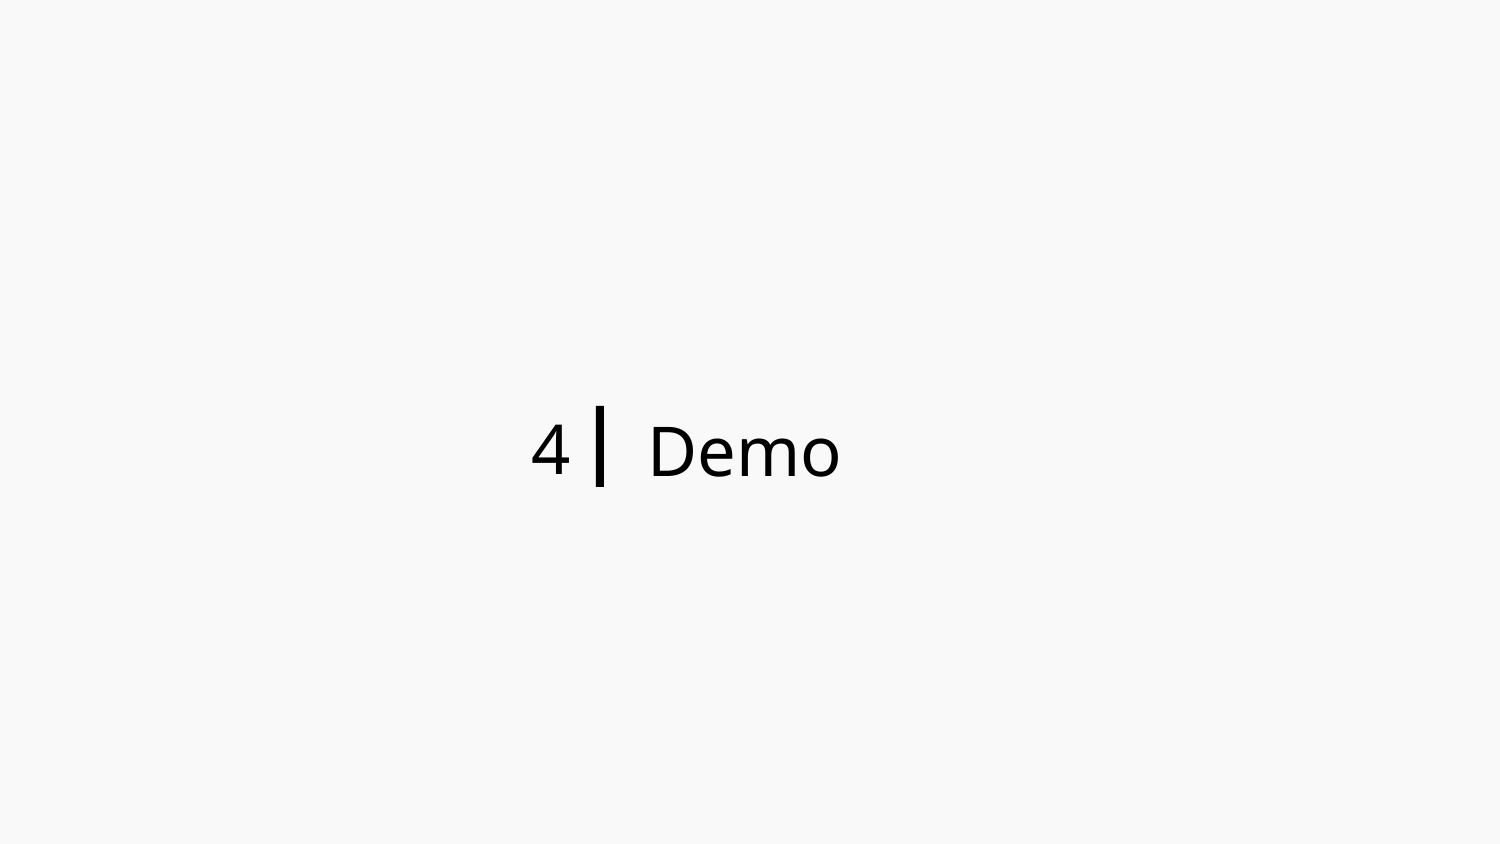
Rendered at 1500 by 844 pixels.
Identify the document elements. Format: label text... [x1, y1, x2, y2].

text_box 4 [525, 402, 604, 491]
text_box Demo [641, 405, 1361, 494]
